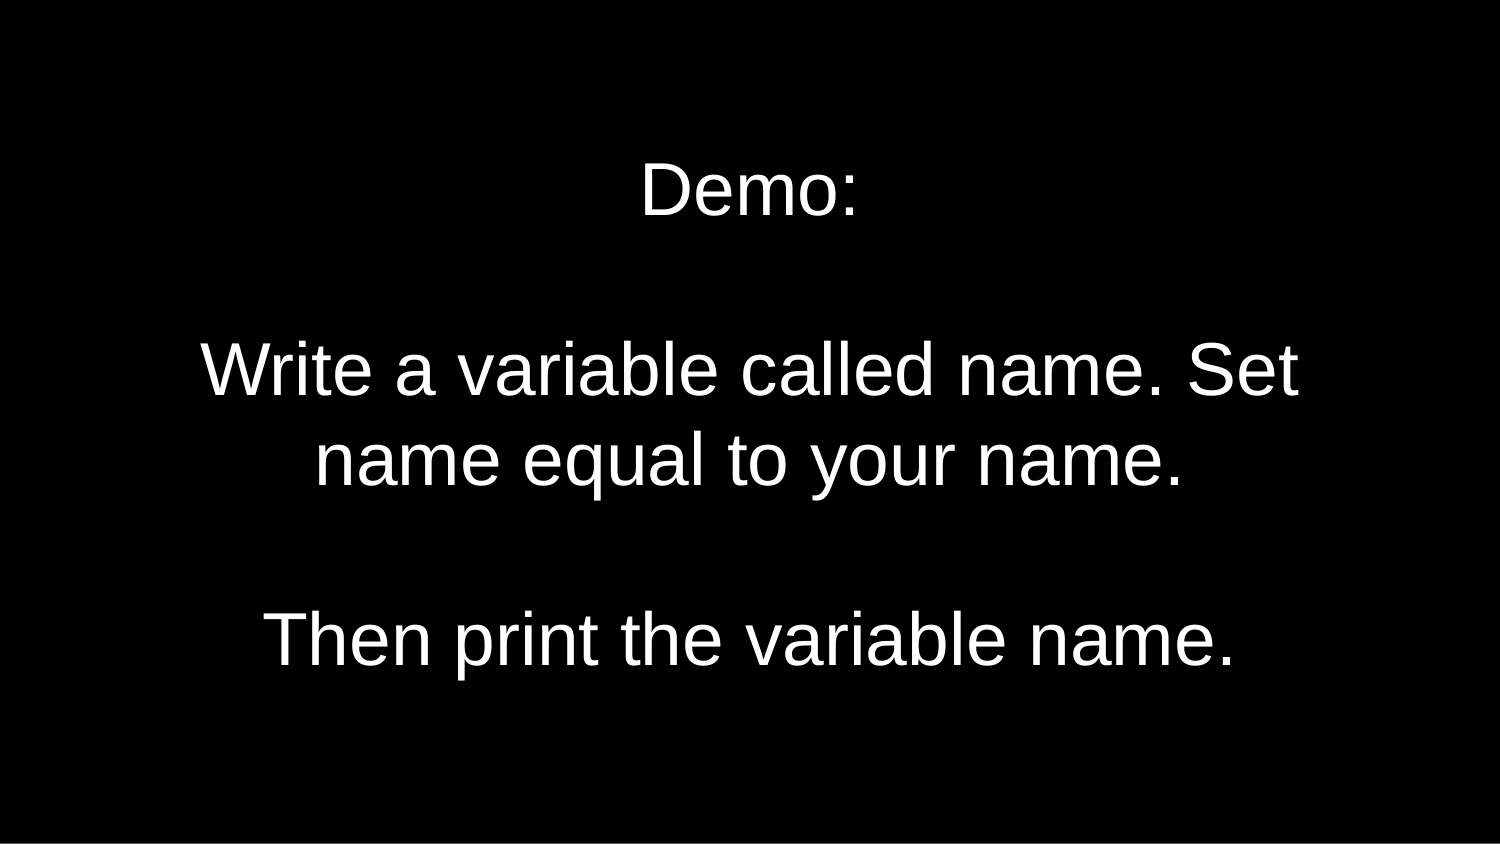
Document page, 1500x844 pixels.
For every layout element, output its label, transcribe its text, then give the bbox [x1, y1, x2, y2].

title Demo: Write a variable called name. Set name equal to your name. Then print the variable name. [193, 140, 1307, 704]
